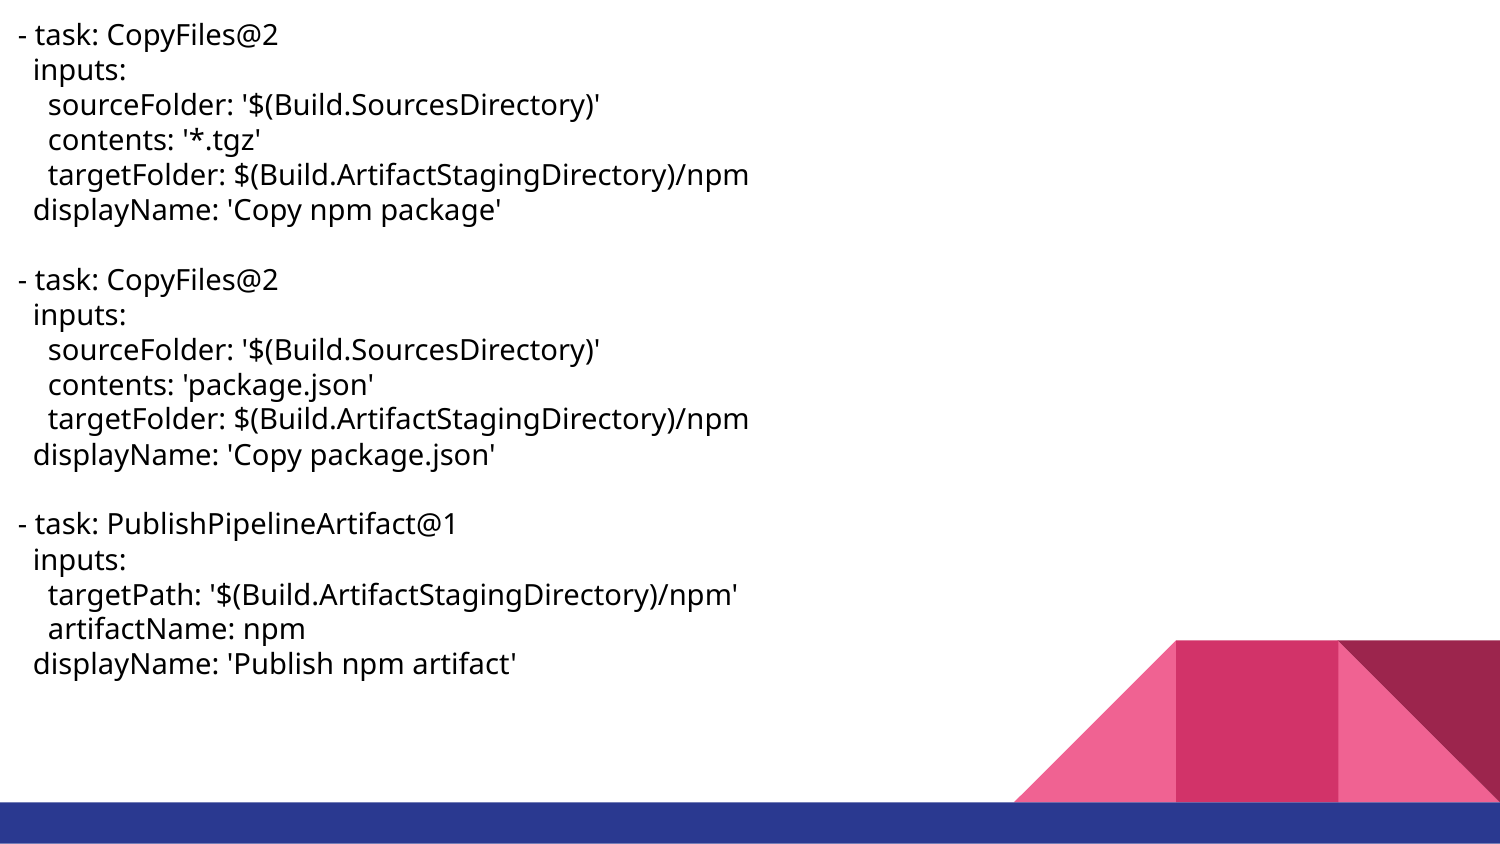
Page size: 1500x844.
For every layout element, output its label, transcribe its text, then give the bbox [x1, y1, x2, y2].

text_box - task: CopyFiles@2 inputs: sourceFolder: '$(Build.SourcesDirectory)' contents: '*.tgz' targetFolder: $(Build.ArtifactStagingDirectory)/npm displayName: 'Copy npm package' - task: CopyFiles@2 inputs: sourceFolder: '$(Build.SourcesDirectory)' contents: 'package.json' targetFolder: $(Build.ArtifactStagingDirectory)/npm displayName: 'Copy package.json' - task: PublishPipelineArtifact@1 inputs: targetPath: '$(Build.ArtifactStagingDirectory)/npm' artifactName: npm displayName: 'Publish npm artifact' [2, 1, 1500, 731]
